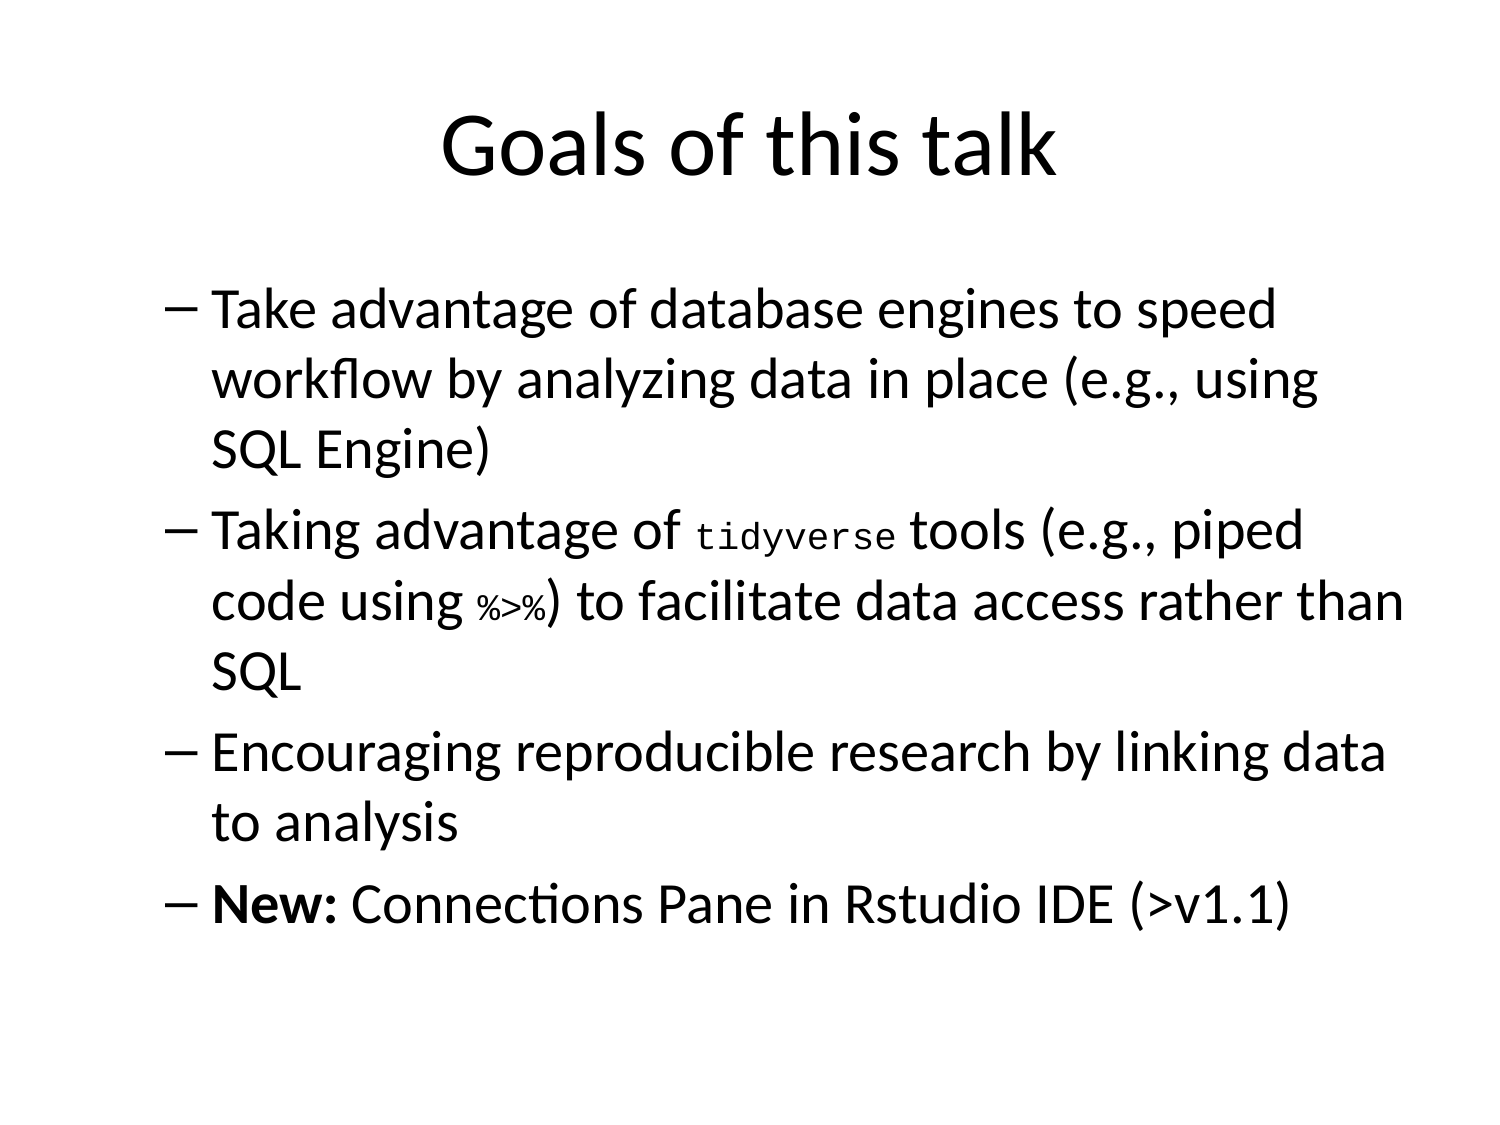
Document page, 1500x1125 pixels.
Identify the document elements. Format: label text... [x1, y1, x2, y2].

list Take advantage of database engines to speed workflow by analyzing data in place (e.g., using SQL Engine) Taking advantage of tidyverse tools (e.g., piped code using %>%) to facilitate data access rather than SQL Encouraging reproducible research by linking data to analysis New: Connections Pane in Rstudio IDE (>v1.1) [75, 262, 1425, 1005]
title Goals of this talk [75, 45, 1425, 233]
